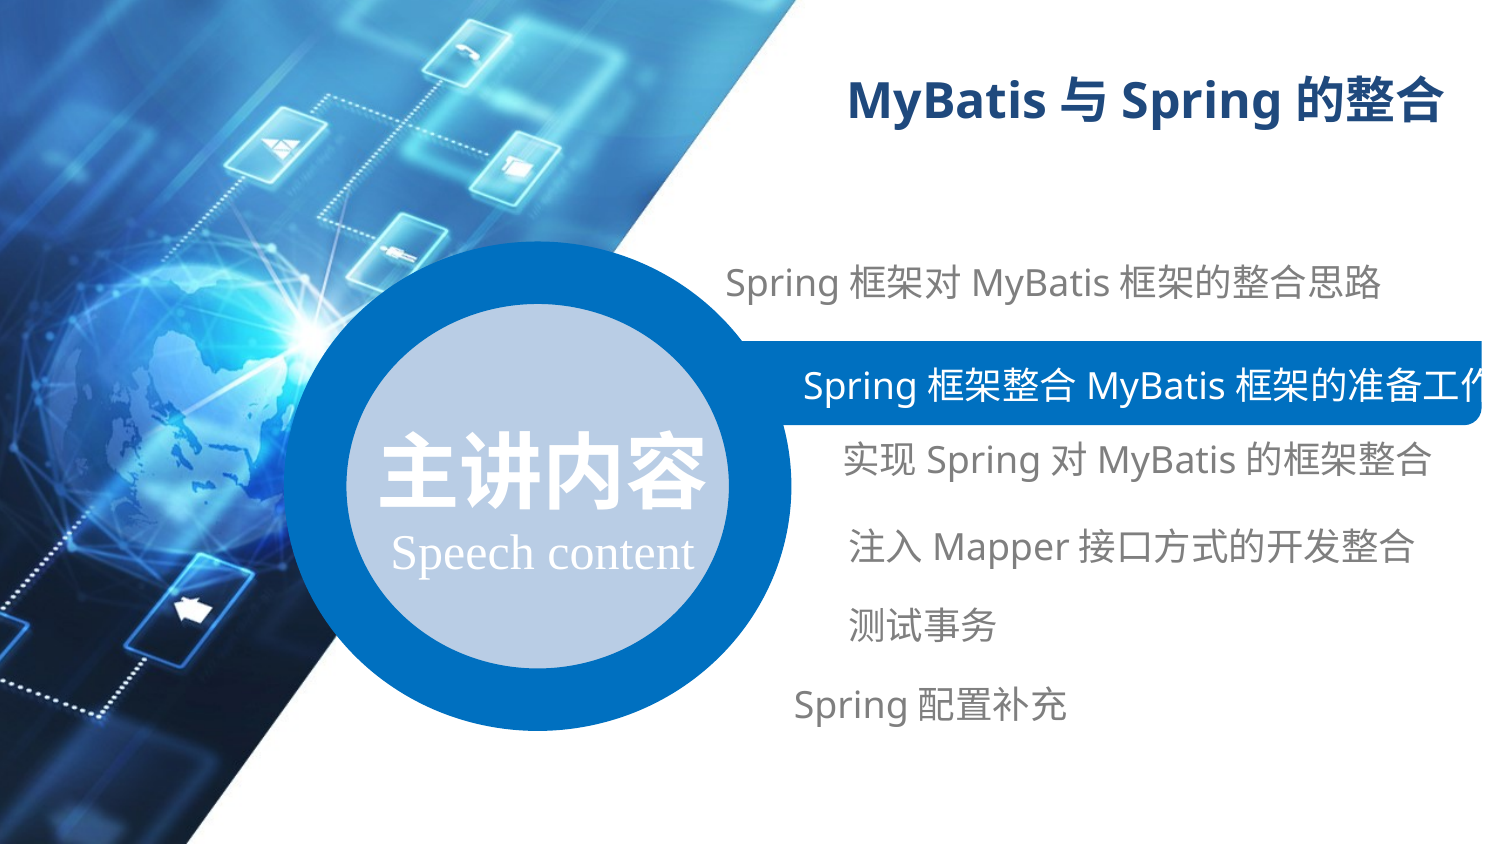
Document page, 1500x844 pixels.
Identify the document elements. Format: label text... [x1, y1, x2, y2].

text_box [778, 339, 1484, 428]
text_box 测试事务 [848, 601, 1393, 648]
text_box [311, 272, 774, 700]
text_box Spring配置补充 [793, 681, 1468, 727]
picture [0, 0, 1499, 844]
text_box Spring框架对MyBatis框架的整合思路 [725, 259, 1458, 305]
title MyBatis与Spring的整合 [793, 51, 1459, 147]
text_box 注入Mapper接口方式的开发整合 [848, 522, 1500, 568]
text_box Spring框架整合MyBatis框架的准备工作 [803, 362, 1500, 408]
text_box 实现Spring对MyBatis的框架整合 [842, 436, 1442, 482]
